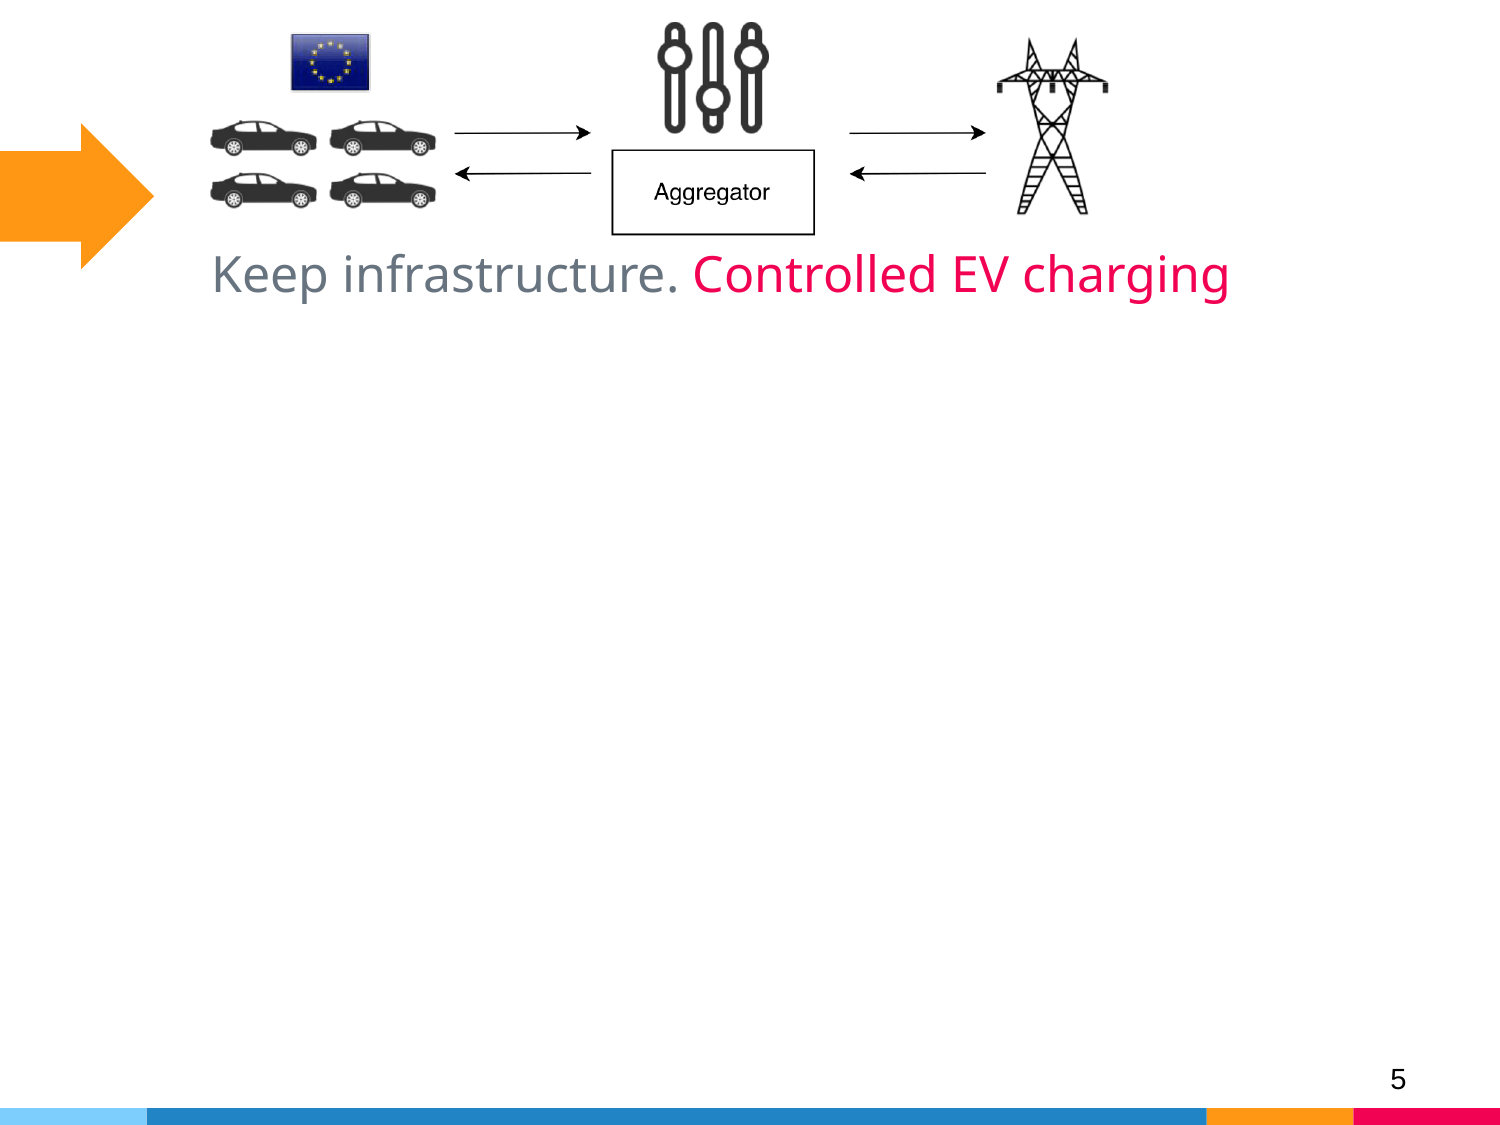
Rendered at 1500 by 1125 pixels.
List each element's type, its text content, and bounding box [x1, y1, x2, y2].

subtitle Keep infrastructure. Controlled EV charging [196, 227, 1430, 329]
text_box [0, 123, 155, 270]
picture [203, 21, 1148, 237]
